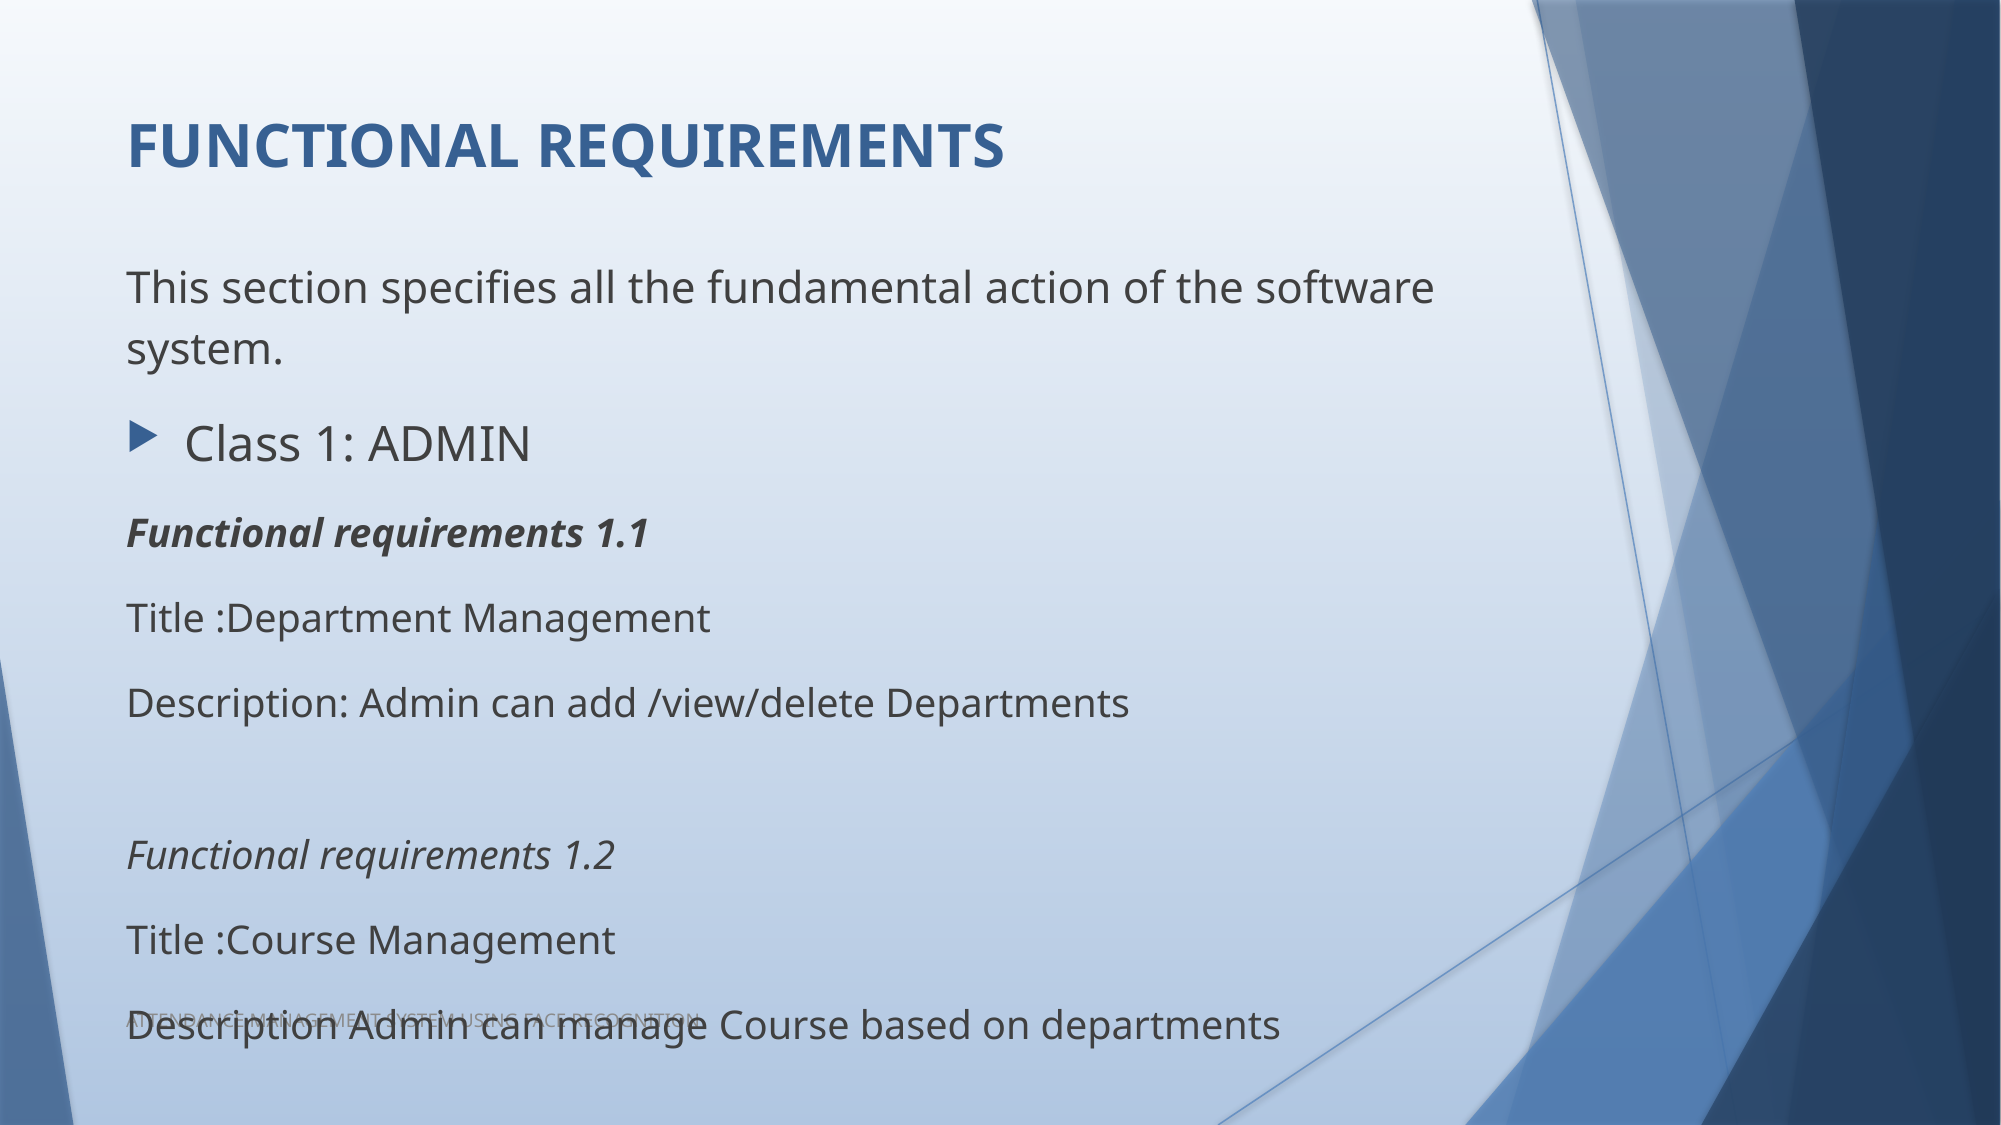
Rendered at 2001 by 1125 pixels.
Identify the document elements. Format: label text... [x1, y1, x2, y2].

title FUNCTIONAL REQUIREMENTS [111, 99, 1522, 244]
list This section specifies all the fundamental action of the software system. Class 1: ADMIN Functional requirements 1.1 Title :Department Management Description: Admin can add /view/delete Departments Functional requirements 1.2 Title :Course Management Description Admin can manage Course based on departments [111, 244, 1522, 1063]
footer ATTENDANCE MANAGEMENT SYSTEM USING FACE RECOGNITION [111, 991, 1145, 1051]
